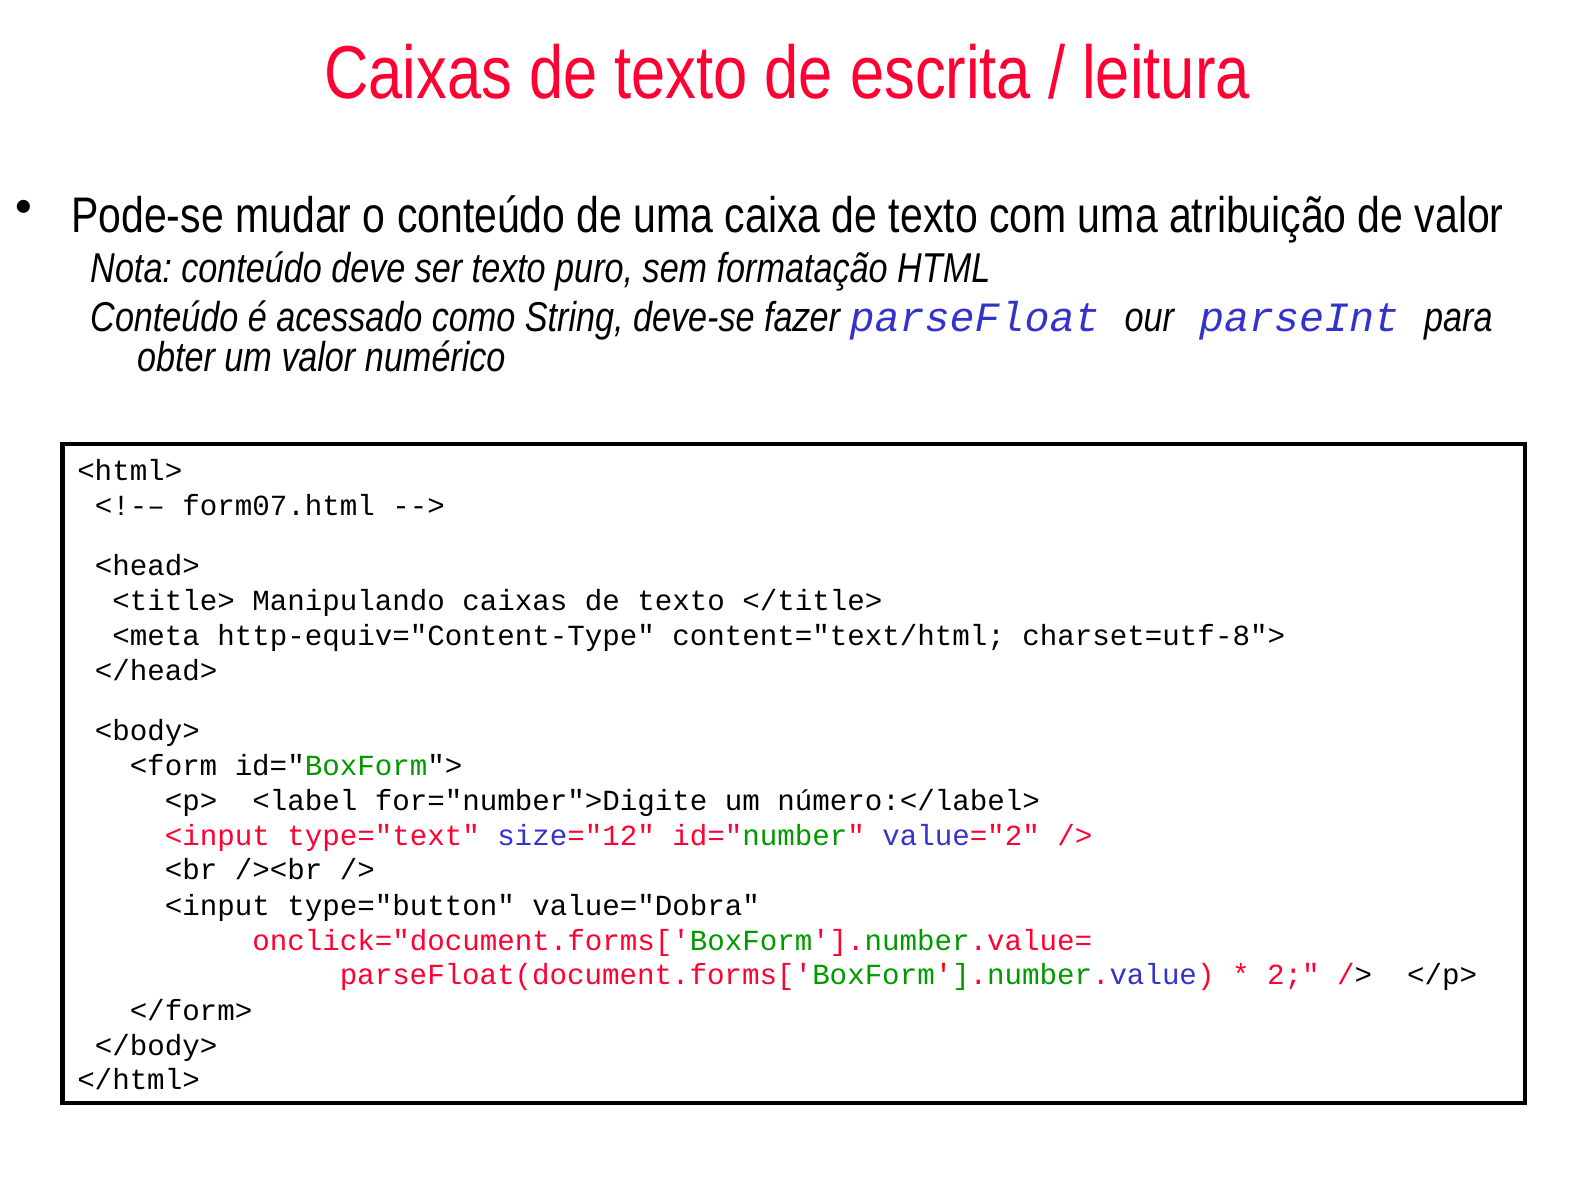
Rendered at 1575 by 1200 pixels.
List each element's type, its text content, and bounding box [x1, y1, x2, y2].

text_box <html> <!-– form07.html --> <head> <title> Manipulando caixas de texto </title> <meta http-equiv="Content-Type" content="text/html; charset=utf-8"> </head> <body> <form id="BoxForm"> <p> <label for="number">Digite um número:</label> <input type="text" size="12" id="number" value="2" /> <br /><br /> <input type="button" value="Dobra" onclick="document.forms['BoxForm'].number.value= parseFloat(document.forms['BoxForm'].number.value) * 2;" /> </p> </form> </body> </html> [62, 443, 1525, 1103]
list Pode-se mudar o conteúdo de uma caixa de texto com uma atribuição de valor Nota: conteúdo deve ser texto puro, sem formatação HTML Conteúdo é acessado como String, deve-se fazer parseFloat our parseInt para obter um valor numérico [0, 174, 1575, 430]
title Caixas de texto de escrita / leitura [0, 12, 1575, 125]
